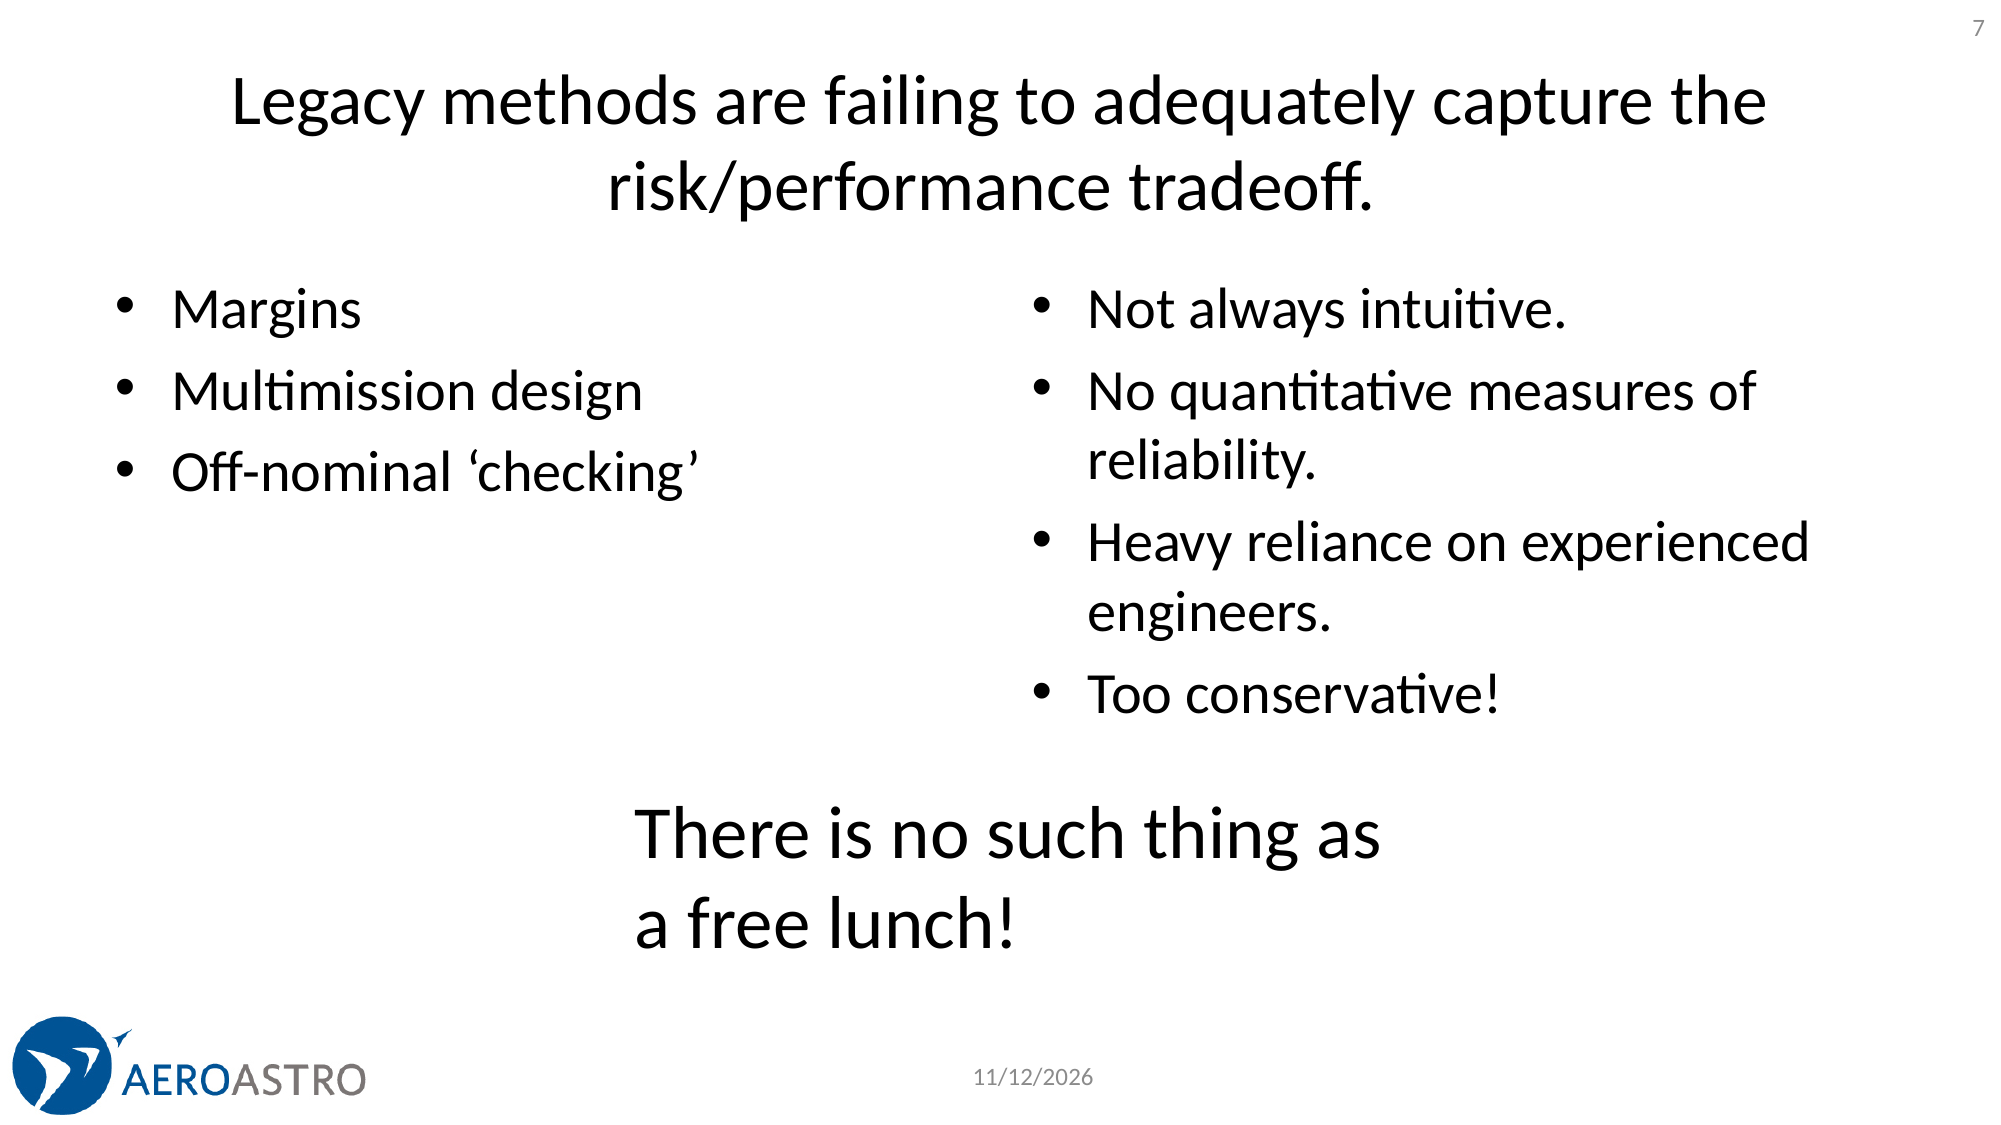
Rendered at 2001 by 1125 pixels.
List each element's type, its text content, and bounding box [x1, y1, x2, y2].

list Not always intuitive. No quantitative measures of reliability. Heavy reliance on experienced engineers. Too conservative! [1016, 262, 1900, 1005]
text_box There is no such thing as a free lunch! [620, 776, 1447, 972]
picture [0, 1006, 370, 1125]
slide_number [800, 1045, 1267, 1106]
list Margins Multimission design Off-nominal ‘checking’ [99, 262, 984, 1005]
title Legacy methods are failing to adequately capture the risk/performance tradeoff. [99, 45, 1900, 233]
slide_number 7 [1533, 0, 2000, 57]
